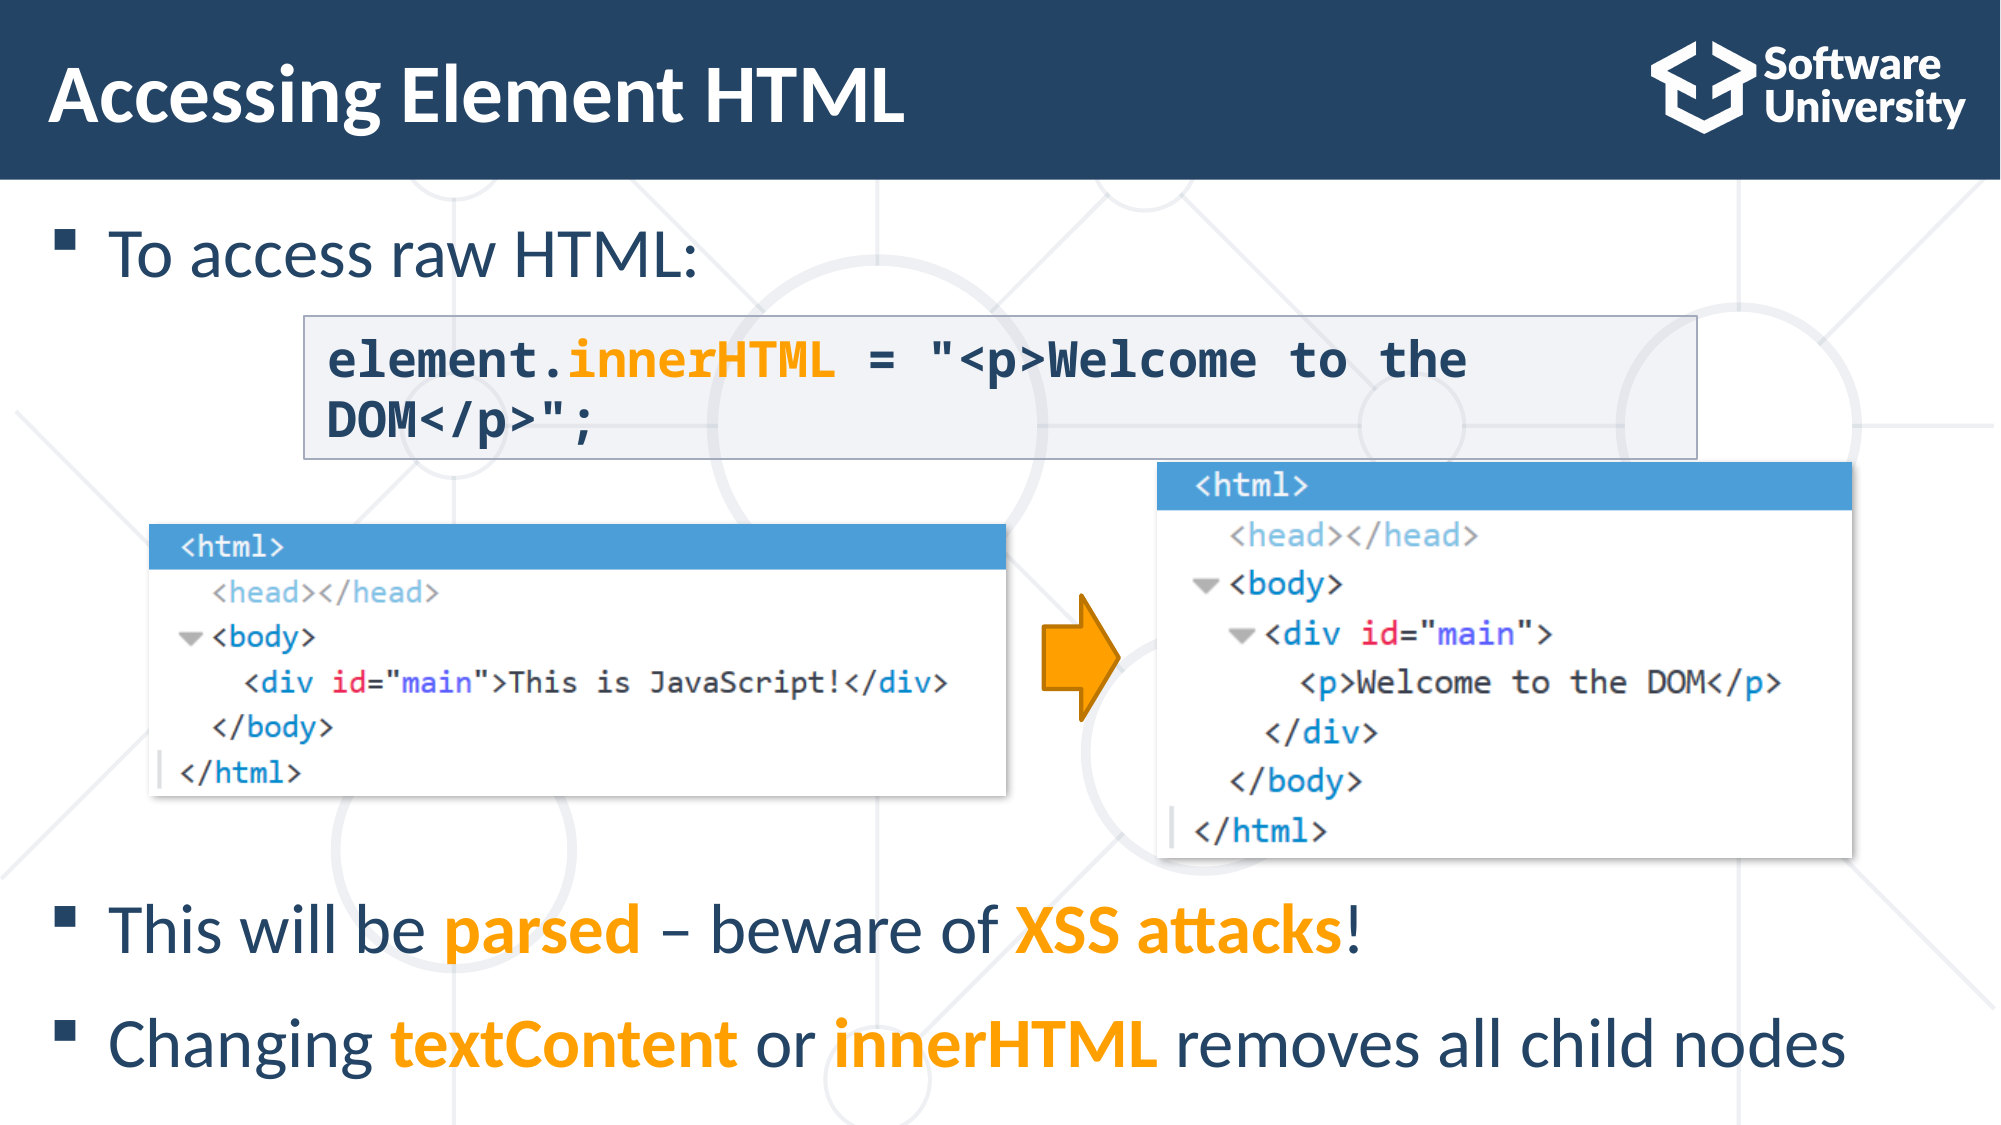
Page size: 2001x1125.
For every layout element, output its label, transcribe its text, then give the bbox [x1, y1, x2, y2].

list To access raw HTML: This will be parsed – beware of XSS attacks! Changing textContent or innerHTML removes all child nodes [31, 196, 1970, 1104]
picture [1651, 41, 1966, 134]
title Accessing Element HTML [31, 16, 1625, 162]
text_box element.innerHTML = "<p>Welcome to the DOM</p>"; [304, 315, 1697, 459]
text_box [149, 462, 1852, 858]
